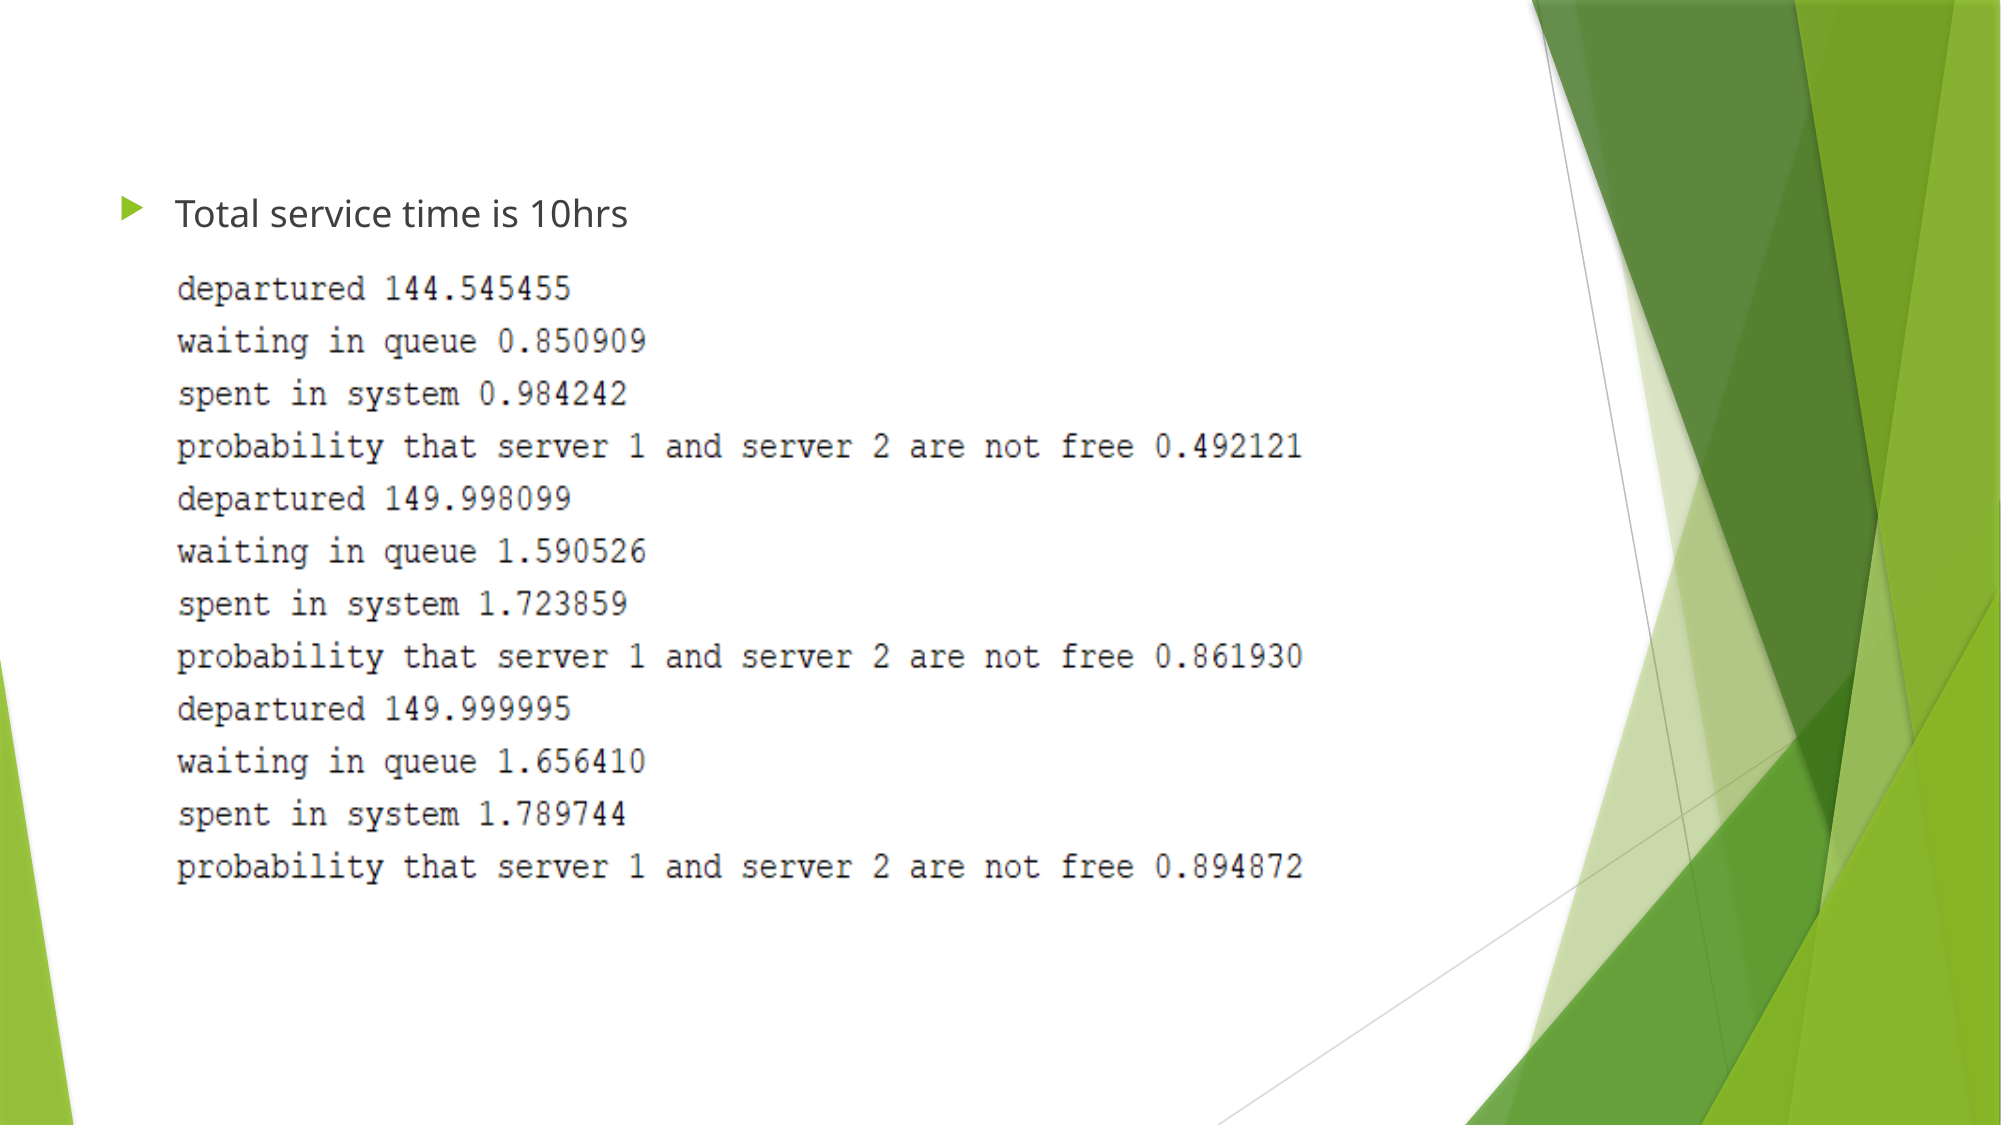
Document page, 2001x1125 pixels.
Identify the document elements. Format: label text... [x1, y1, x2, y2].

list Total service time is 10hrs [103, 182, 1514, 819]
picture [174, 260, 1341, 899]
